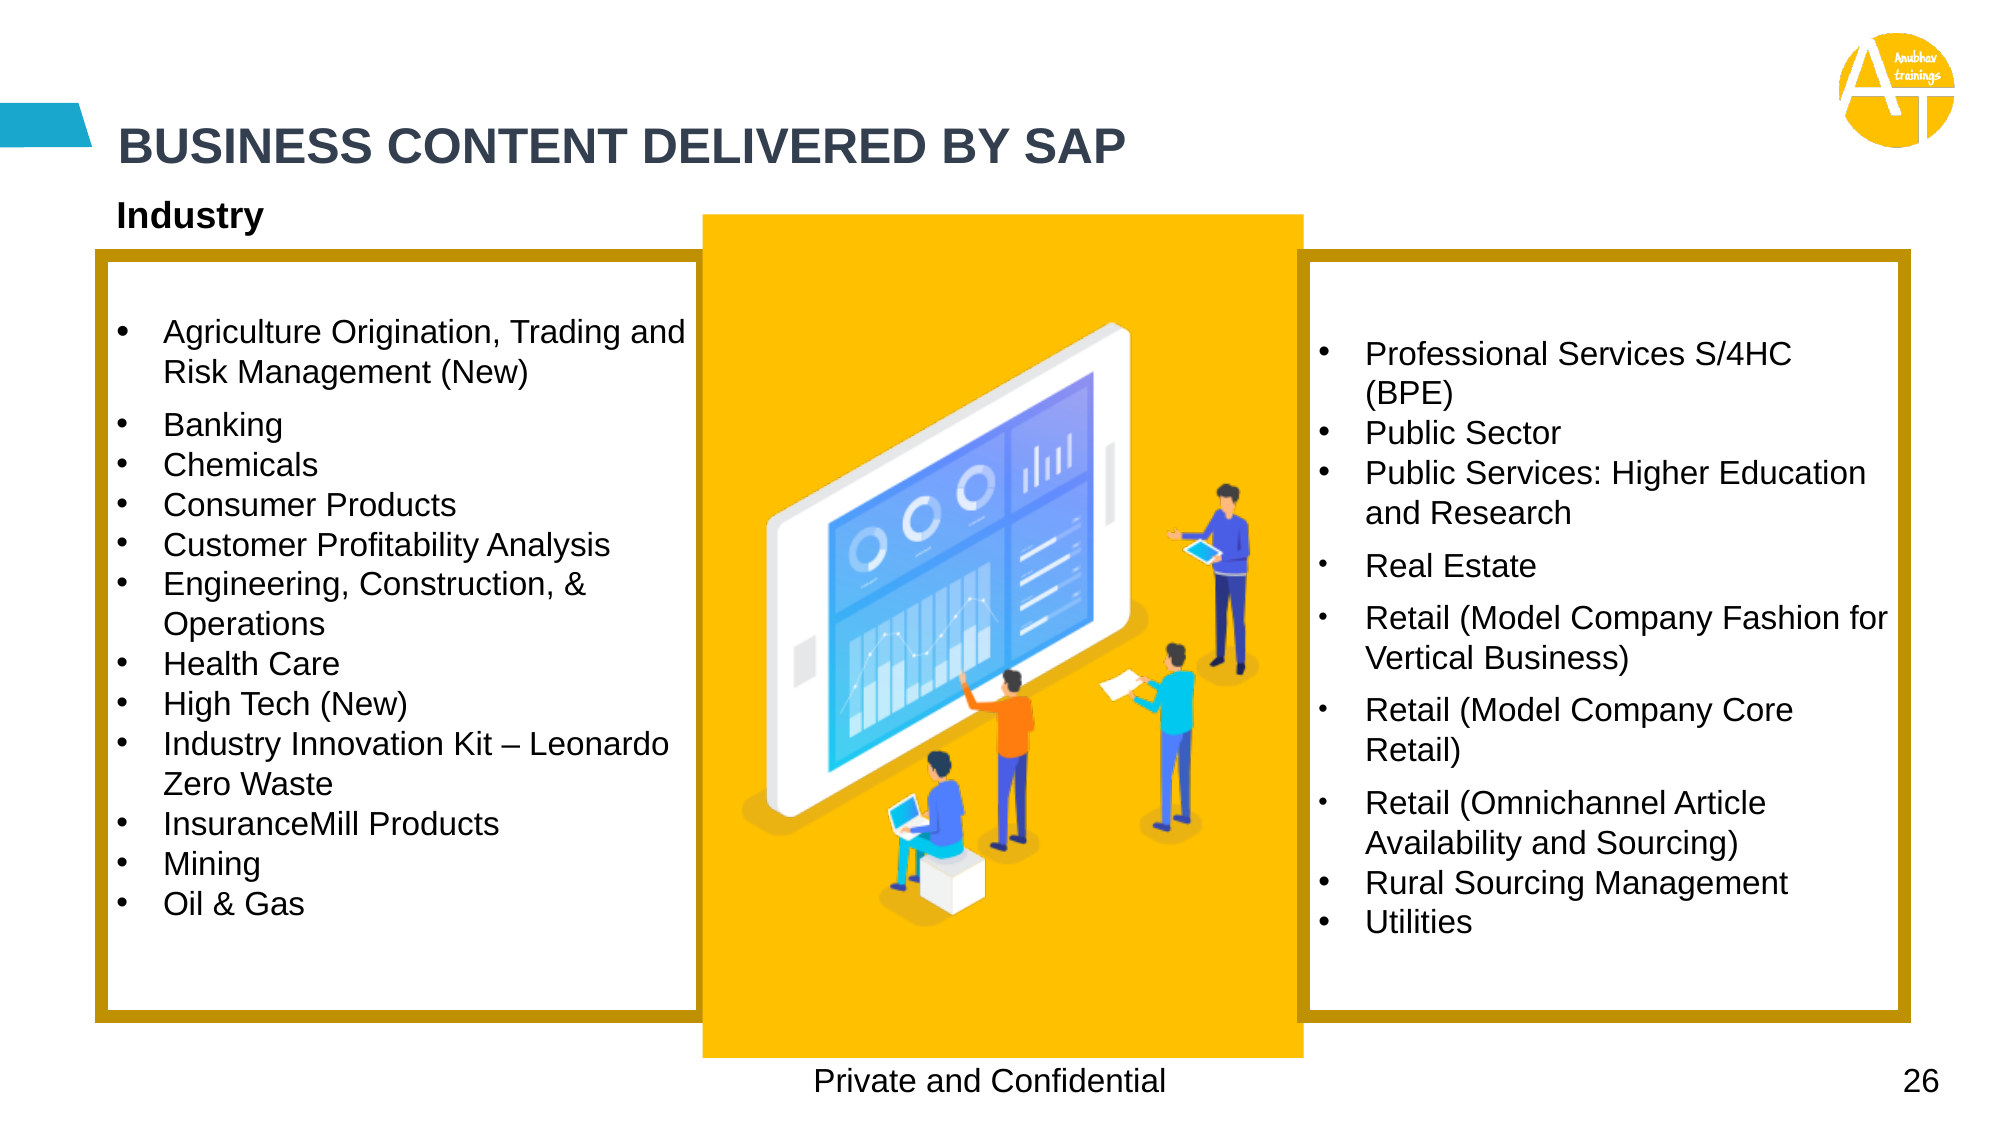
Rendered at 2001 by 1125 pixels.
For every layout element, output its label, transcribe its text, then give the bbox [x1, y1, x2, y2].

picture [531, 312, 1469, 938]
picture [1827, 25, 1961, 157]
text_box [101, 214, 1905, 1058]
text_box [82, 82, 1918, 144]
title BUSINESS CONTENT DELIVERED BY SAP [102, 144, 1828, 207]
text_box [702, 1058, 1217, 1125]
text_box Industry [101, 183, 1102, 214]
